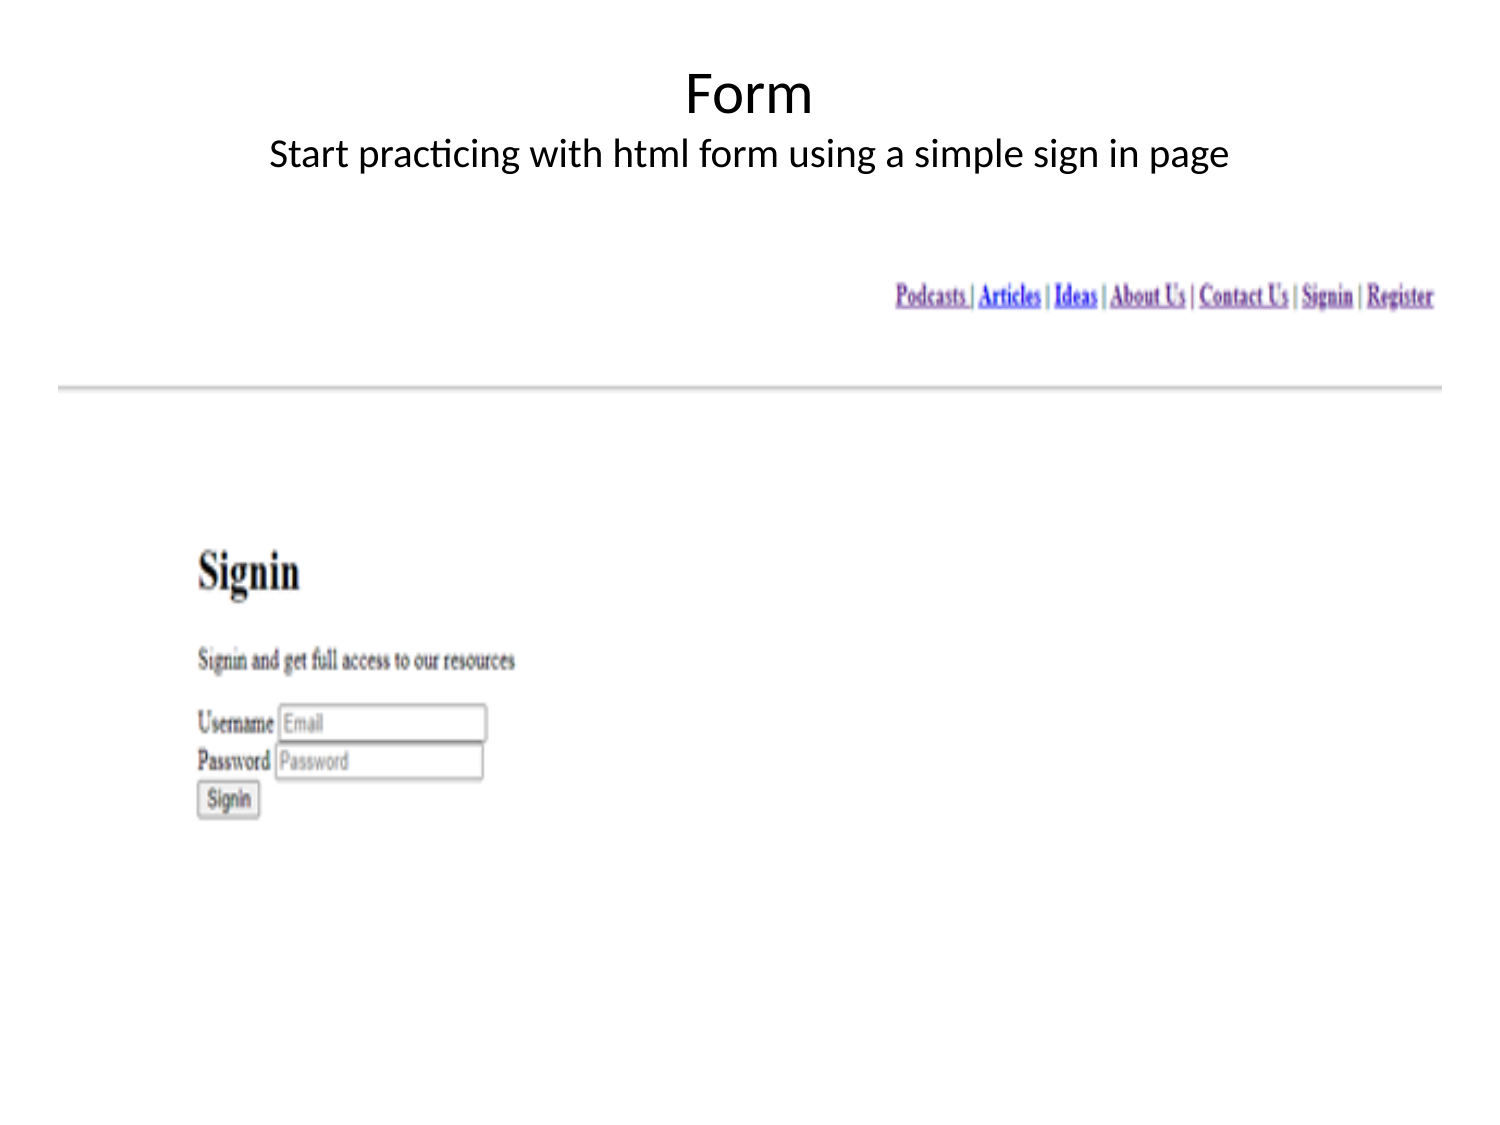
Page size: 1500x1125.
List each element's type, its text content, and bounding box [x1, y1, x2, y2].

picture [58, 210, 1442, 1055]
title Form Start practicing with html form using a simple sign in page [75, 45, 1425, 209]
